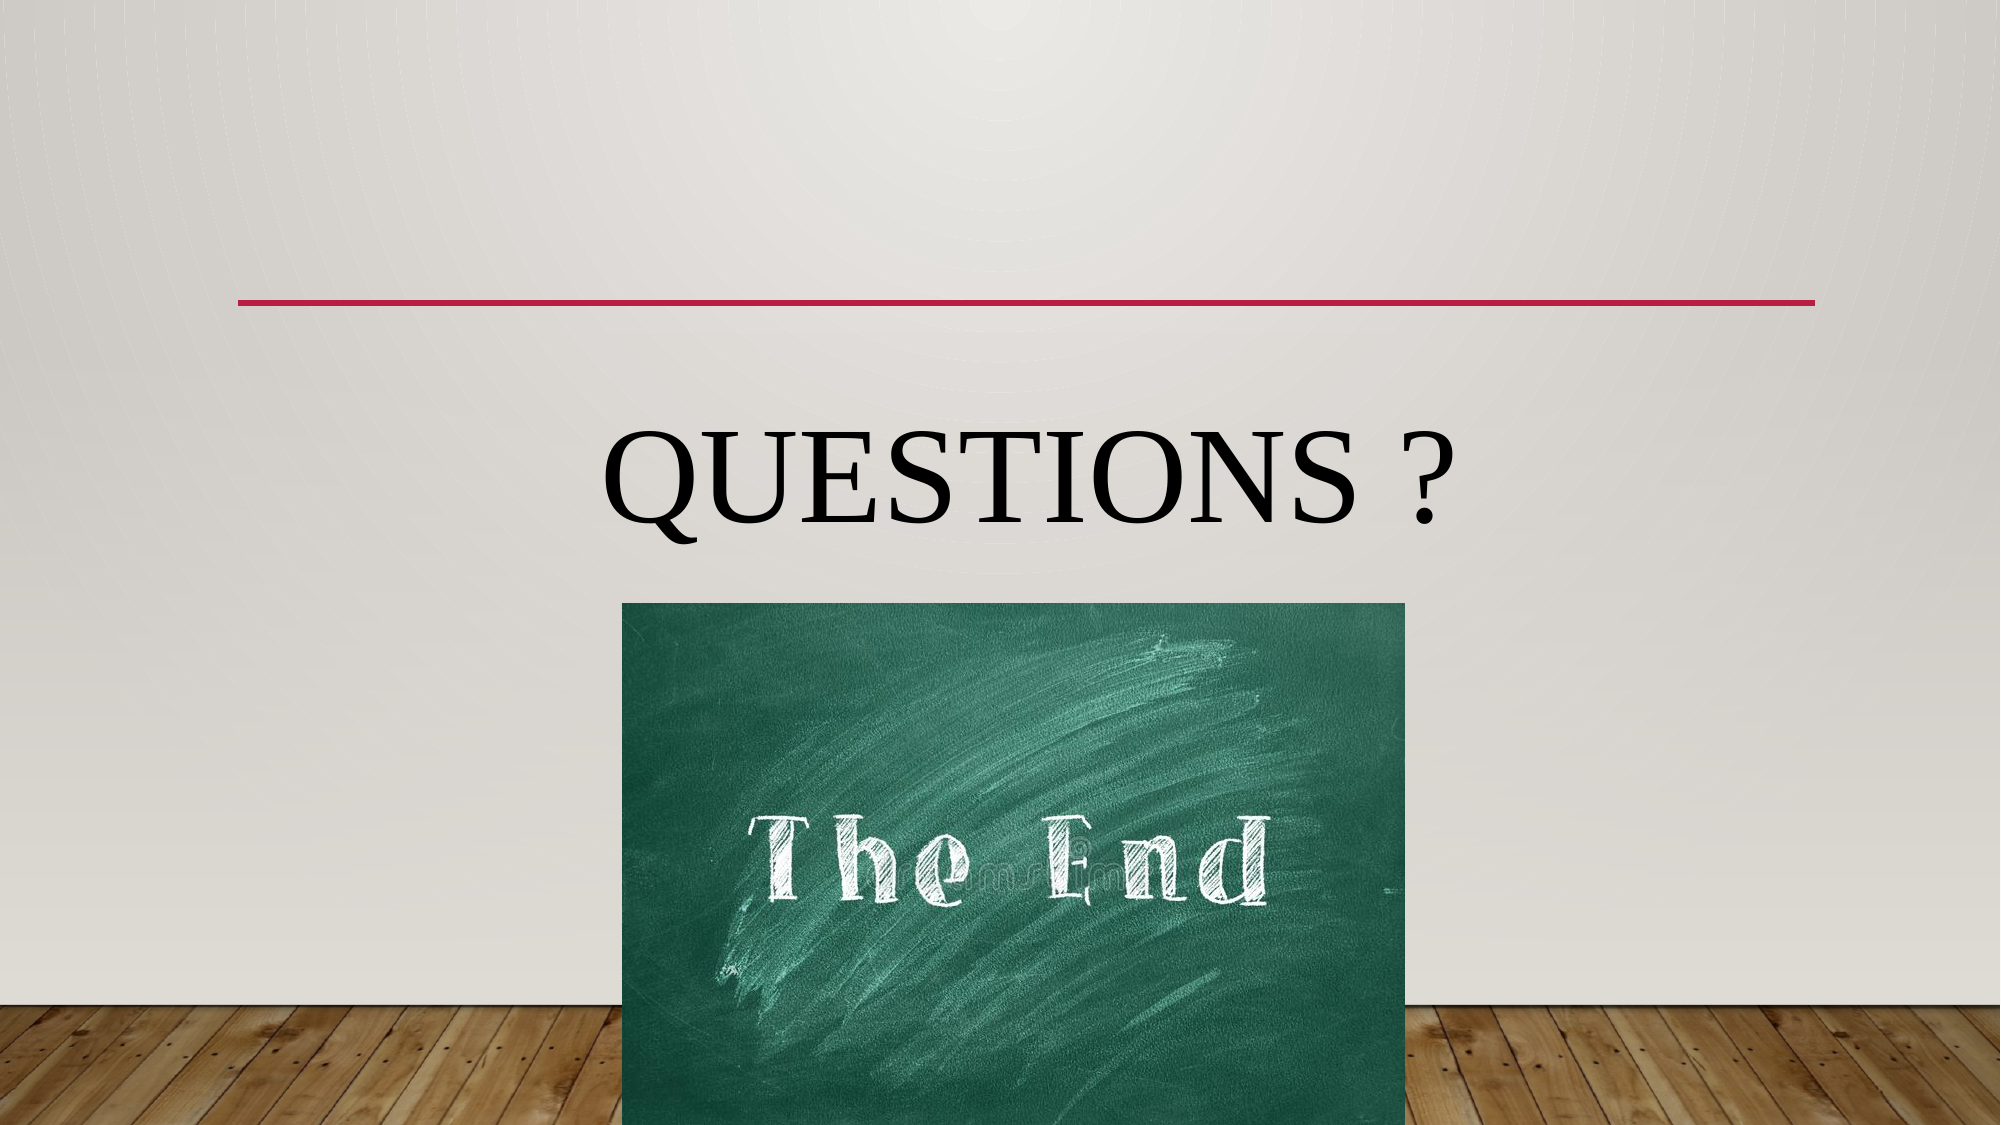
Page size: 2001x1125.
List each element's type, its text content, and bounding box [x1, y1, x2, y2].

picture [0, 603, 2000, 1125]
text_box QUESTIONS ? [322, 377, 1737, 558]
